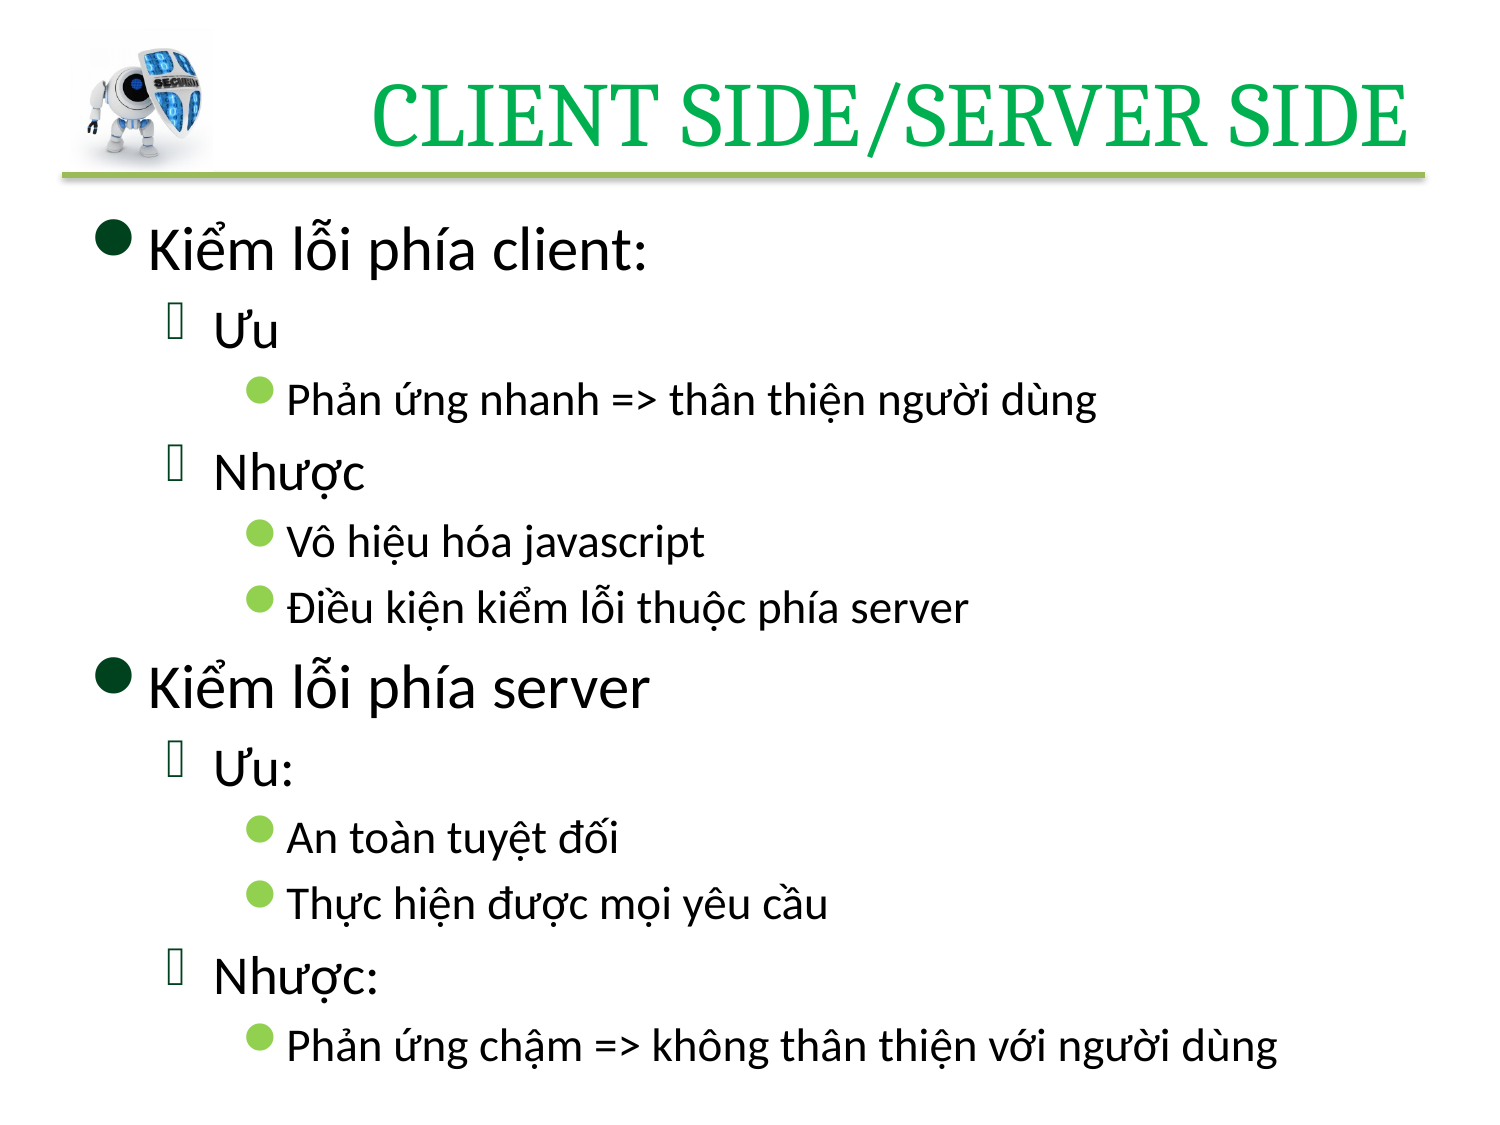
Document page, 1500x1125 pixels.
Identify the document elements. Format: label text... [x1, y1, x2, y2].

title Client Side/Server Side [217, 45, 1425, 175]
list Kiểm lỗi phía client: Ưu Phản ứng nhanh => thân thiện người dùng Nhược Vô hiệu hóa javascript Điều kiện kiểm lỗi thuộc phía server Kiểm lỗi phía server Ưu: An toàn tuyệt đối Thực hiện được mọi yêu cầu Nhược: Phản ứng chậm => không thân thiện với người dùng [75, 200, 1425, 1088]
picture [70, 29, 213, 172]
